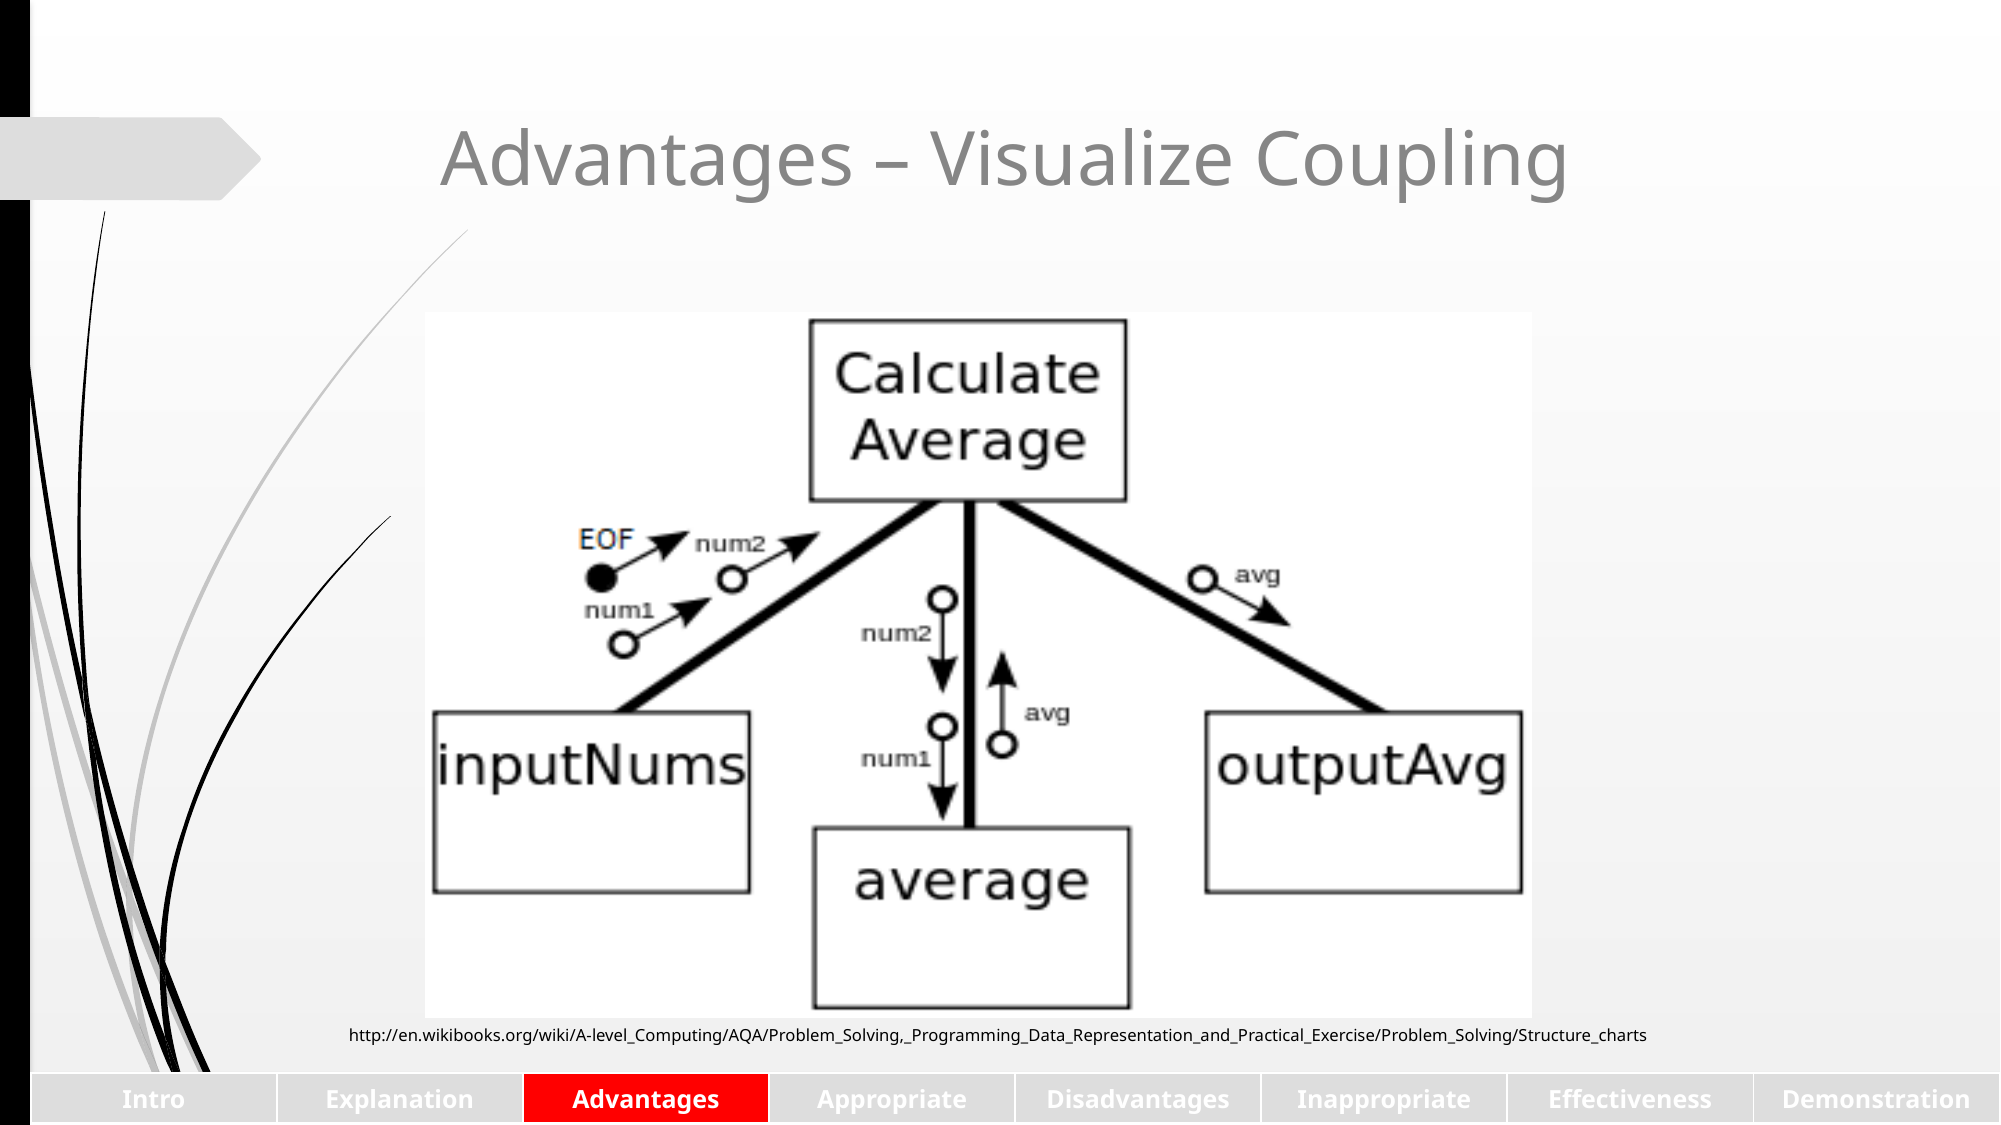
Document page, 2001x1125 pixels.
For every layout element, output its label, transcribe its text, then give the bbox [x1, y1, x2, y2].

table_header Intro [32, 1074, 276, 1122]
table_header Demonstration [1754, 1074, 1999, 1122]
table_header Explanation [278, 1074, 522, 1122]
title Advantages – Visualize Coupling [425, 102, 1888, 313]
table_header Effectiveness [1508, 1074, 1753, 1122]
table_header Appropriate [770, 1074, 1014, 1122]
table_header Inappropriate [1262, 1074, 1506, 1122]
table_header Advantages [524, 1074, 768, 1122]
text_box http://en.wikibooks.org/wiki/A-level_Computing/AQA/Problem_Solving,_Programming_Data_Representation_and_Practical_Exercise/Problem_Solving/Structure_charts [215, 1017, 1784, 1052]
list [425, 312, 1533, 1018]
table_header Disadvantages [1016, 1074, 1260, 1122]
